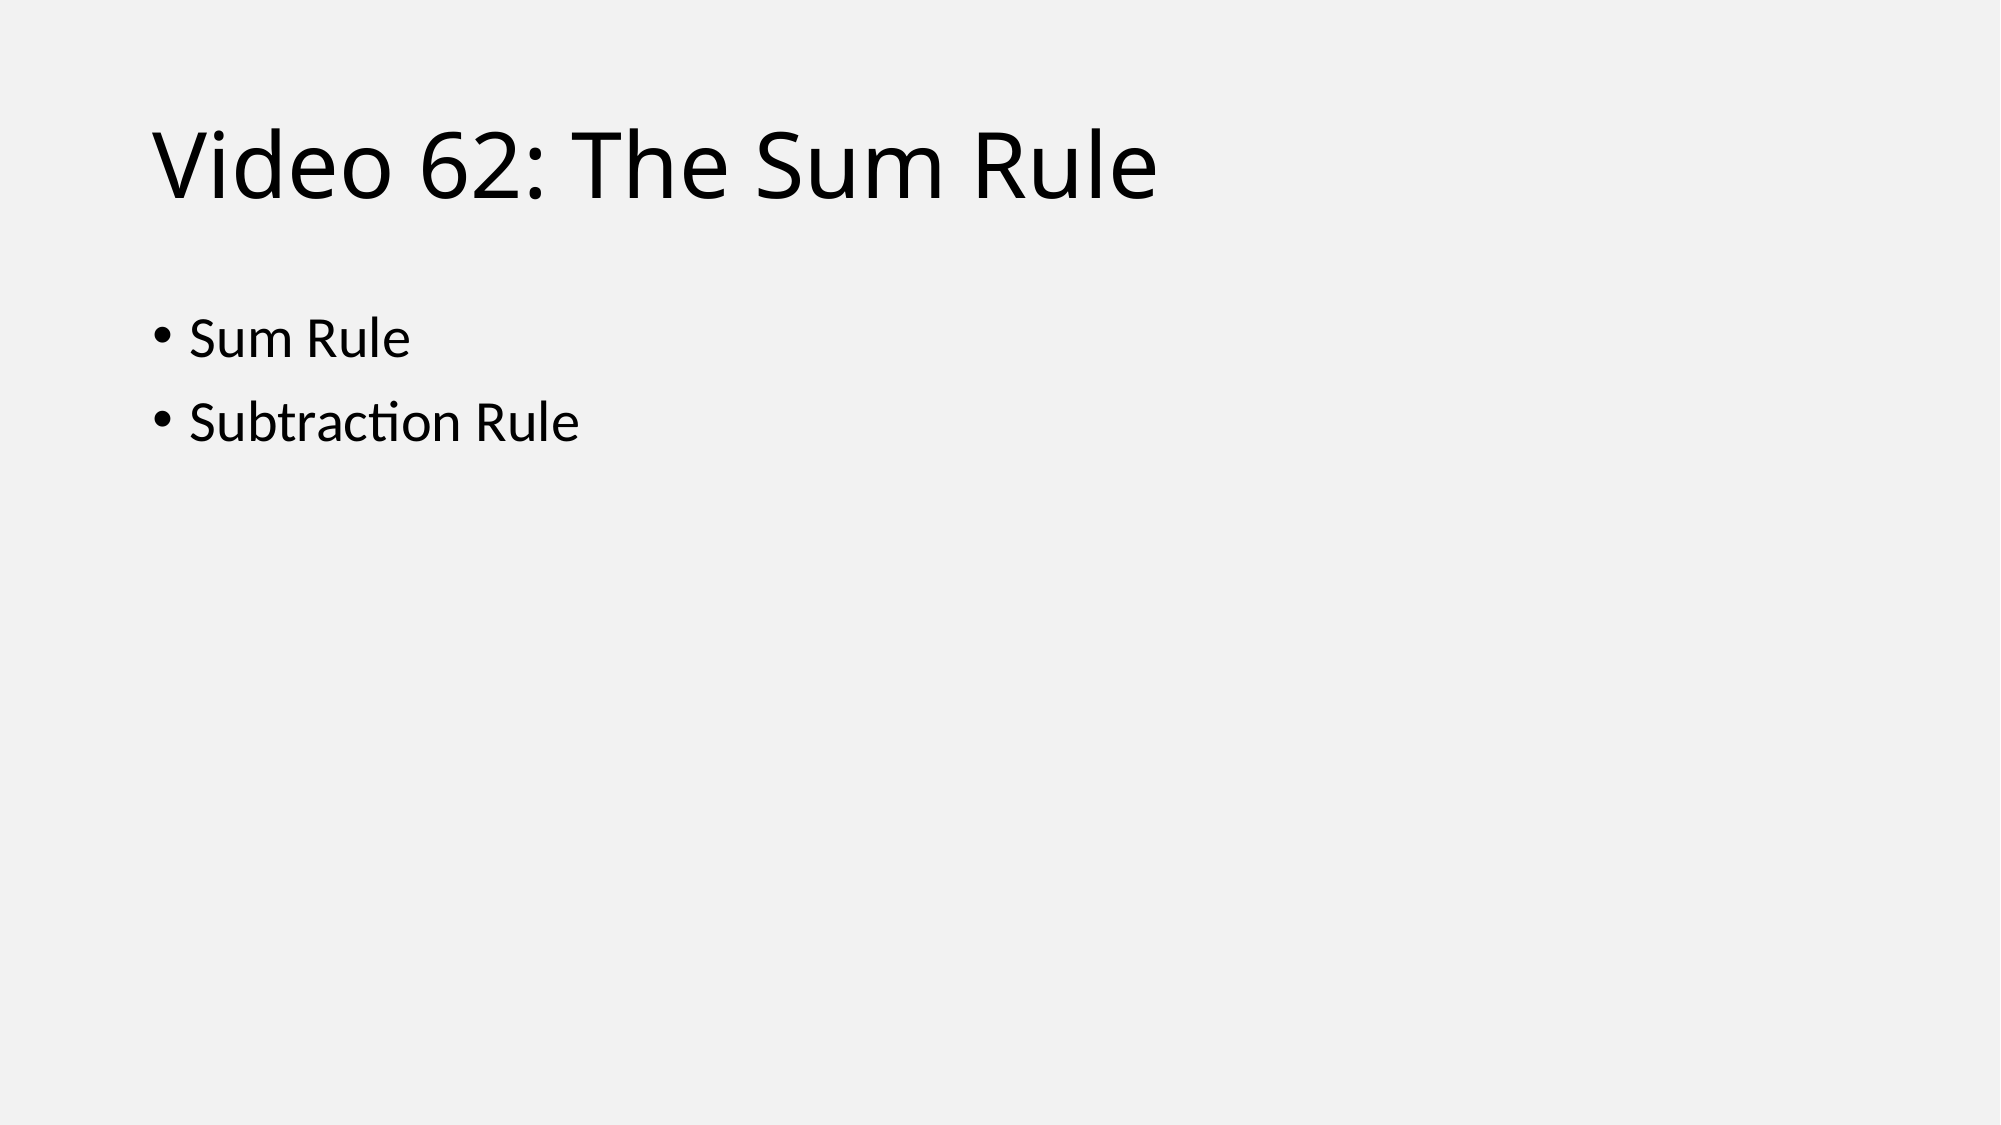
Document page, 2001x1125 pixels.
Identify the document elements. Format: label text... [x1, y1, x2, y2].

list Sum Rule Subtraction Rule [137, 299, 1863, 1014]
title Video 62: The Sum Rule [137, 59, 1863, 278]
